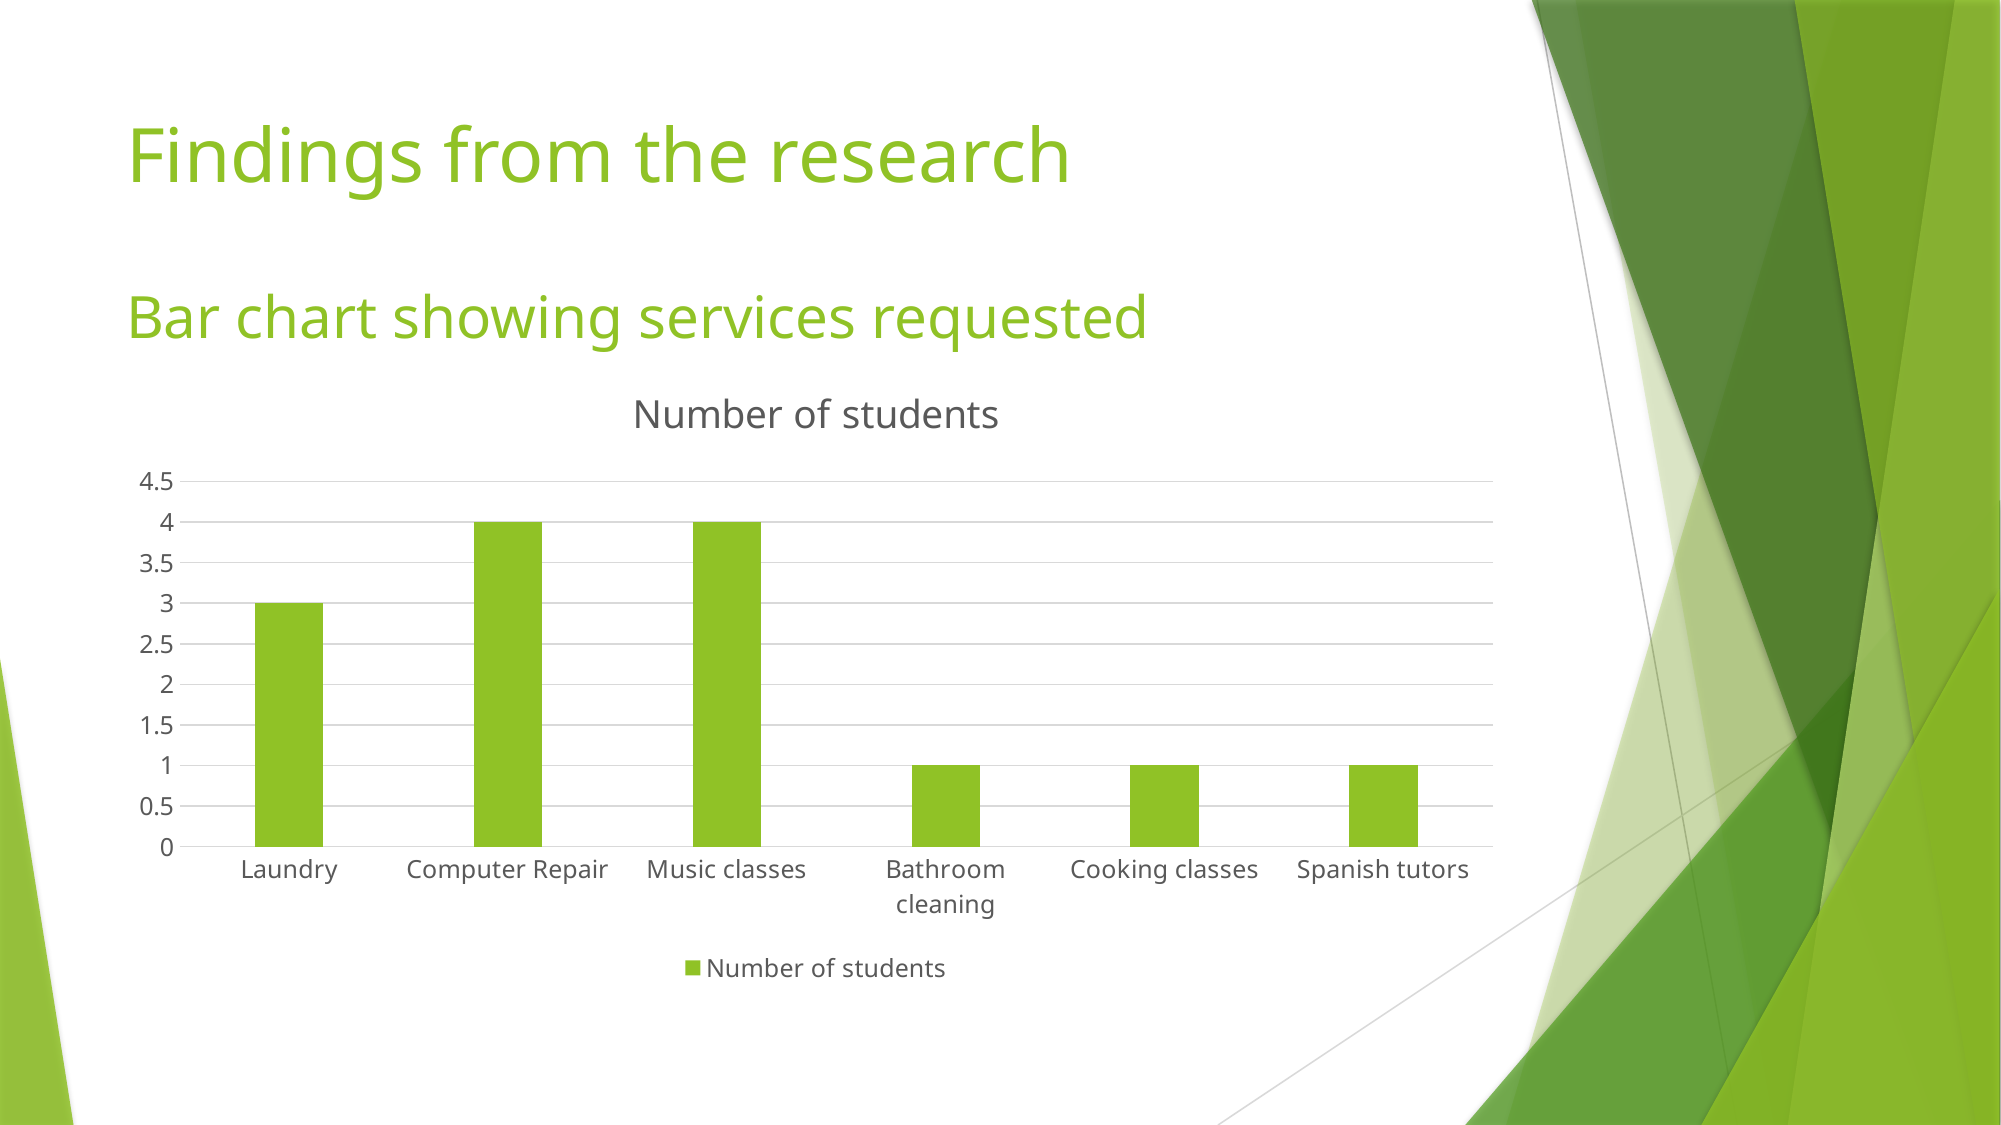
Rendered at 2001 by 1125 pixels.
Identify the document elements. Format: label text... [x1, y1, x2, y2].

text_box Bar chart showing services requested [111, 273, 1522, 353]
title Findings from the research [111, 99, 1522, 273]
chart [110, 353, 1522, 992]
